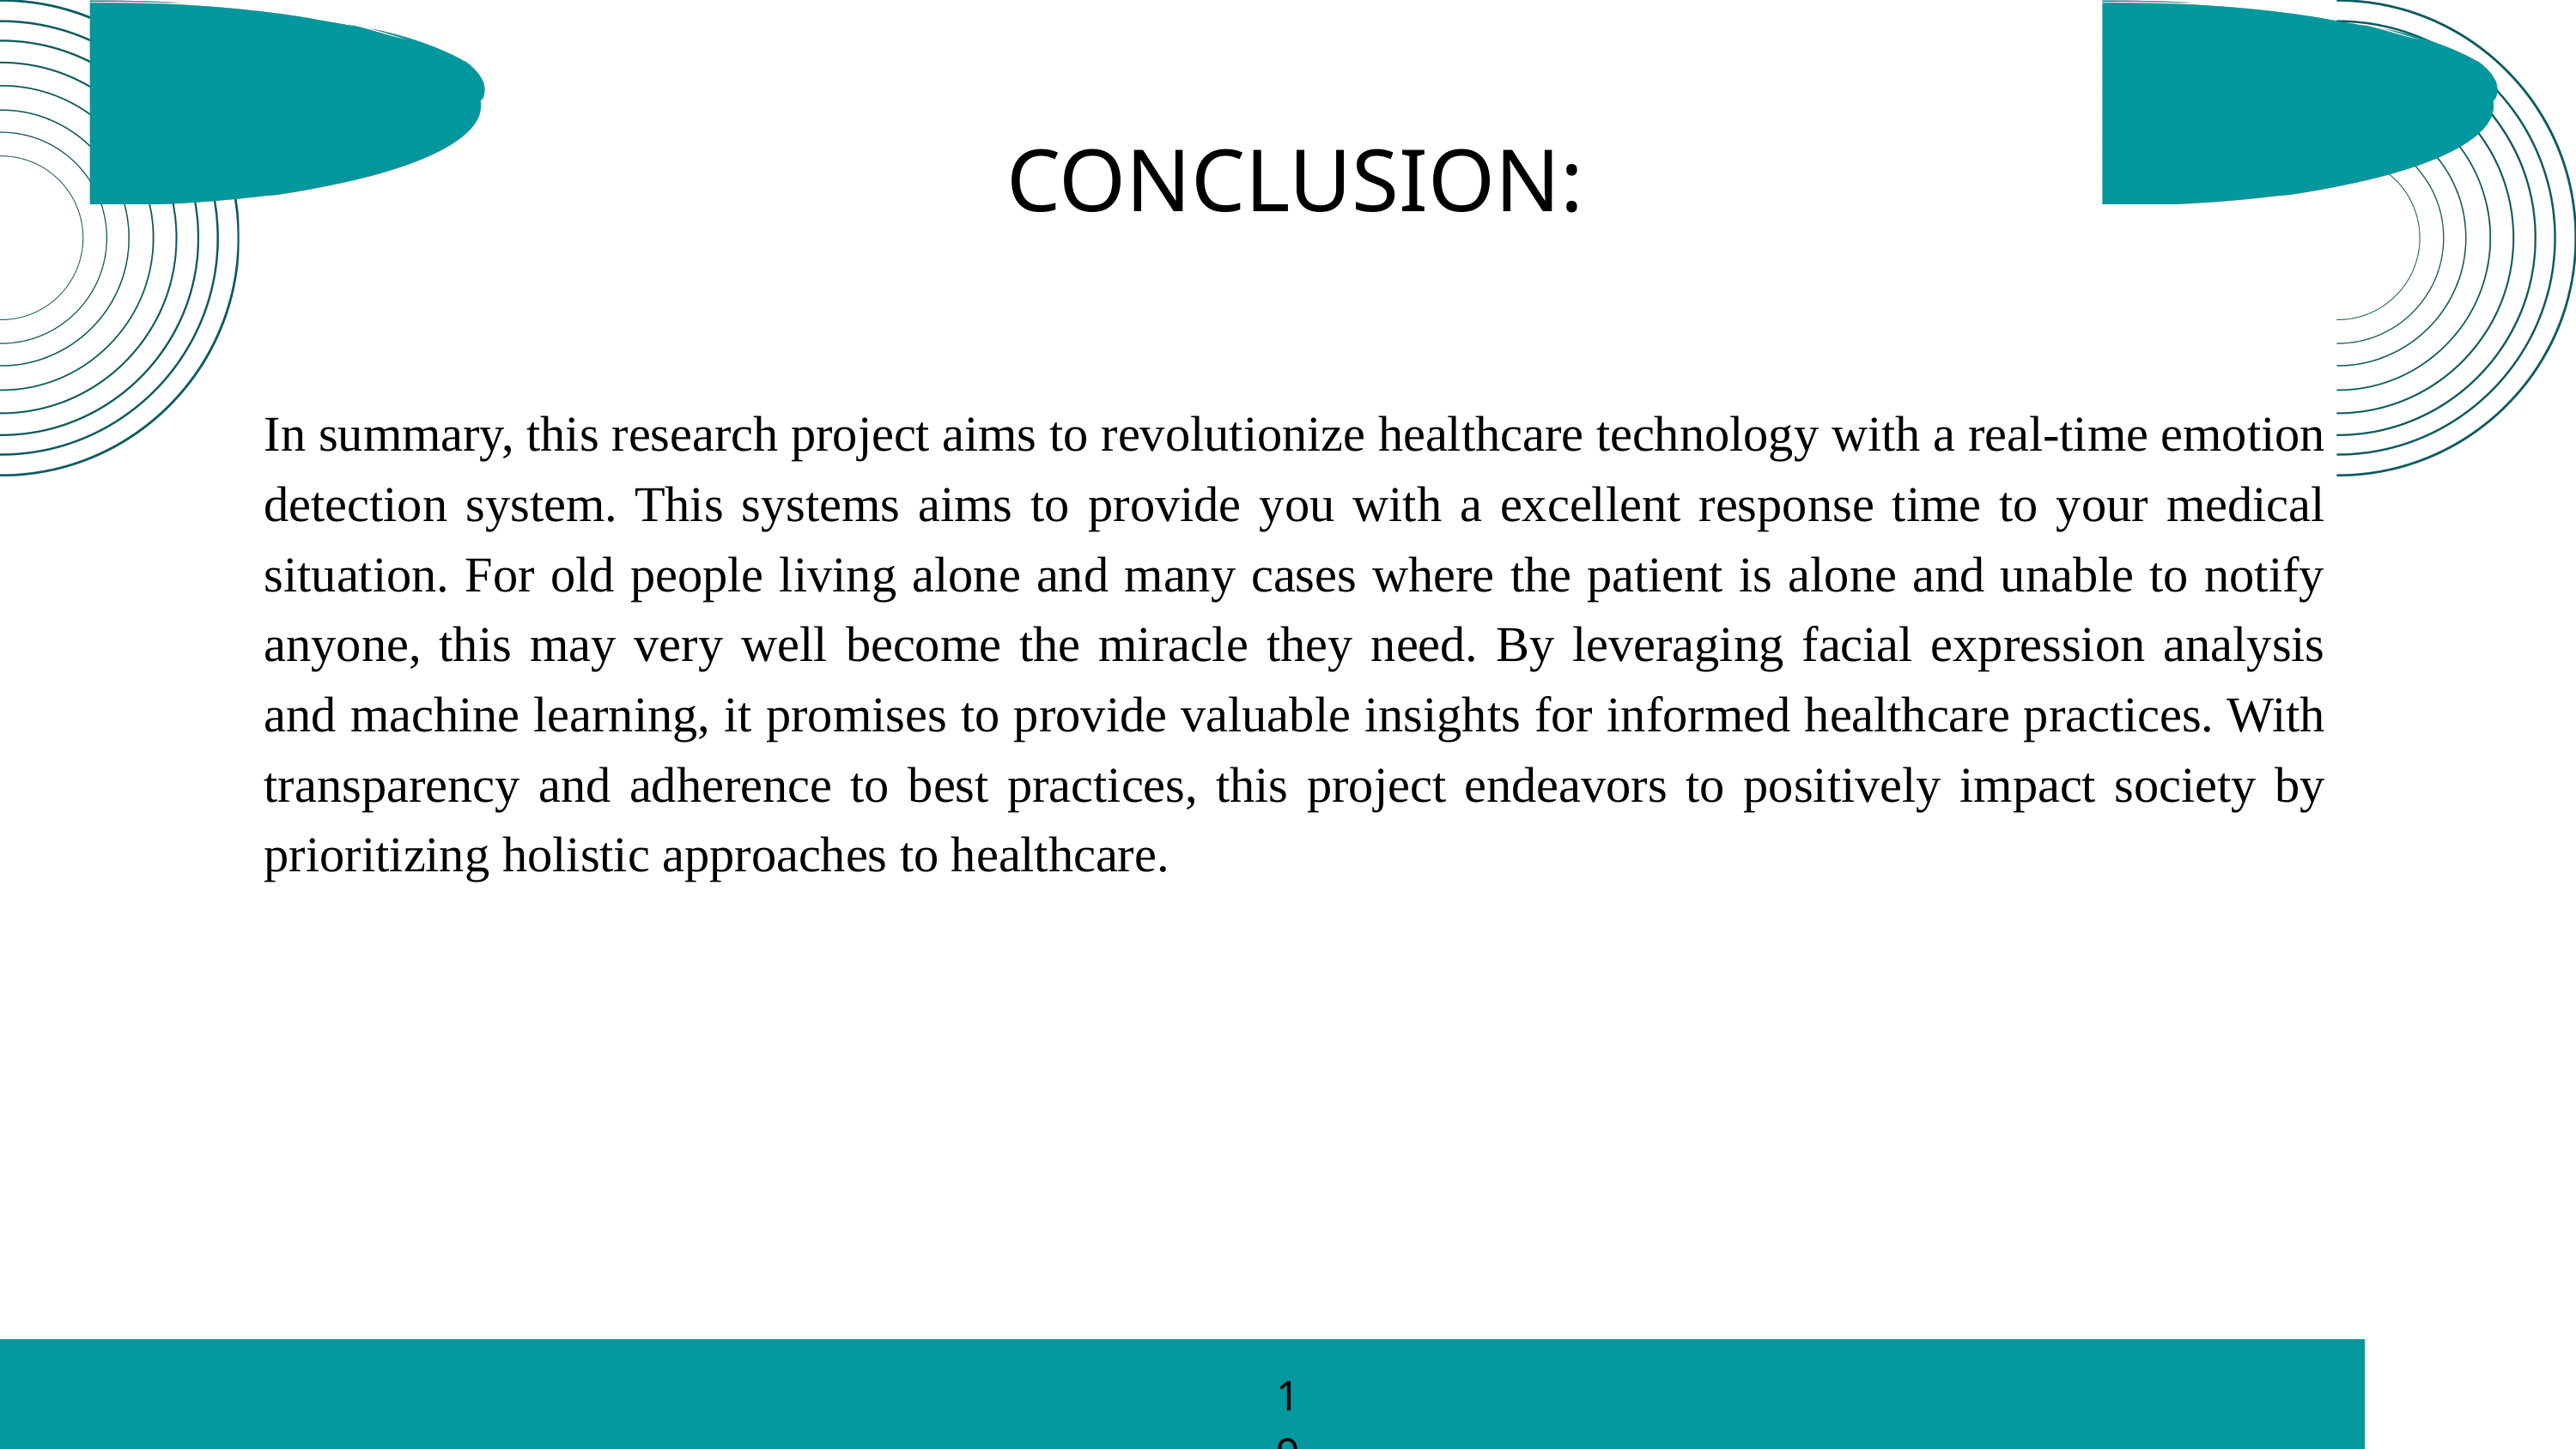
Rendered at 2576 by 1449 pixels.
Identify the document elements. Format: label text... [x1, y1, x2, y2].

text_box CONCLUSION: [614, 108, 1977, 229]
text_box In summary, this research project aims to revolutionize healthcare technology with a real-time emotion detection system. This systems aims to provide you with a excellent response time to your medical situation. For old people living alone and many cases where the patient is alone and unable to notify anyone, this may very well become the miracle they need. By leveraging facial expression analysis and machine learning, it promises to provide valuable insights for informed healthcare practices. With transparency and adherence to best practices, this project endeavors to positively impact society by prioritizing holistic approaches to healthcare. [264, 321, 2327, 1243]
text_box [2102, 0, 2501, 204]
text_box [0, 0, 240, 476]
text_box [0, 1338, 2366, 1449]
text_box [2336, 0, 2576, 476]
text_box [89, 0, 489, 204]
